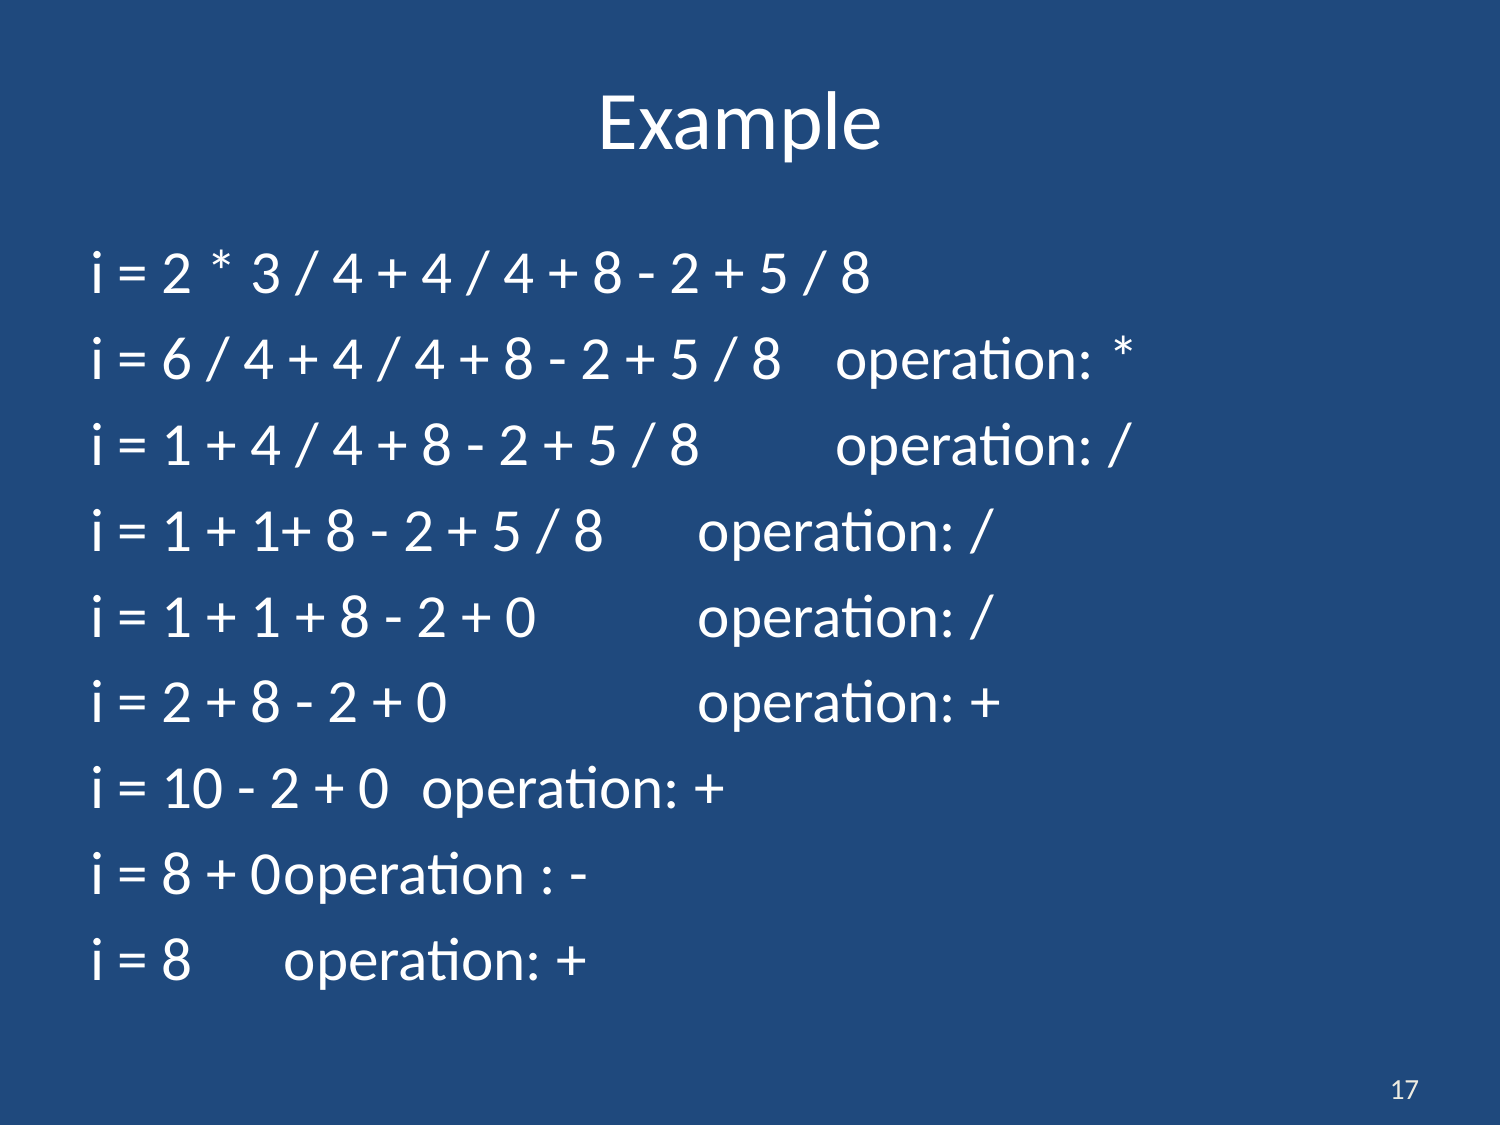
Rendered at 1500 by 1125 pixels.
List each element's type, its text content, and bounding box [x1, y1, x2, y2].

list i = 2 * 3 / 4 + 4 / 4 + 8 - 2 + 5 / 8 i = 6 / 4 + 4 / 4 + 8 - 2 + 5 / 8 operation: * i = 1 + 4 / 4 + 8 - 2 + 5 / 8 operation: / i = 1 + 1+ 8 - 2 + 5 / 8 operation: / i = 1 + 1 + 8 - 2 + 0 operation: / i = 2 + 8 - 2 + 0 operation: + i = 10 - 2 + 0 operation: + i = 8 + 0 operation : - i = 8 operation: + [75, 224, 1425, 1005]
title Example [75, 57, 1425, 175]
